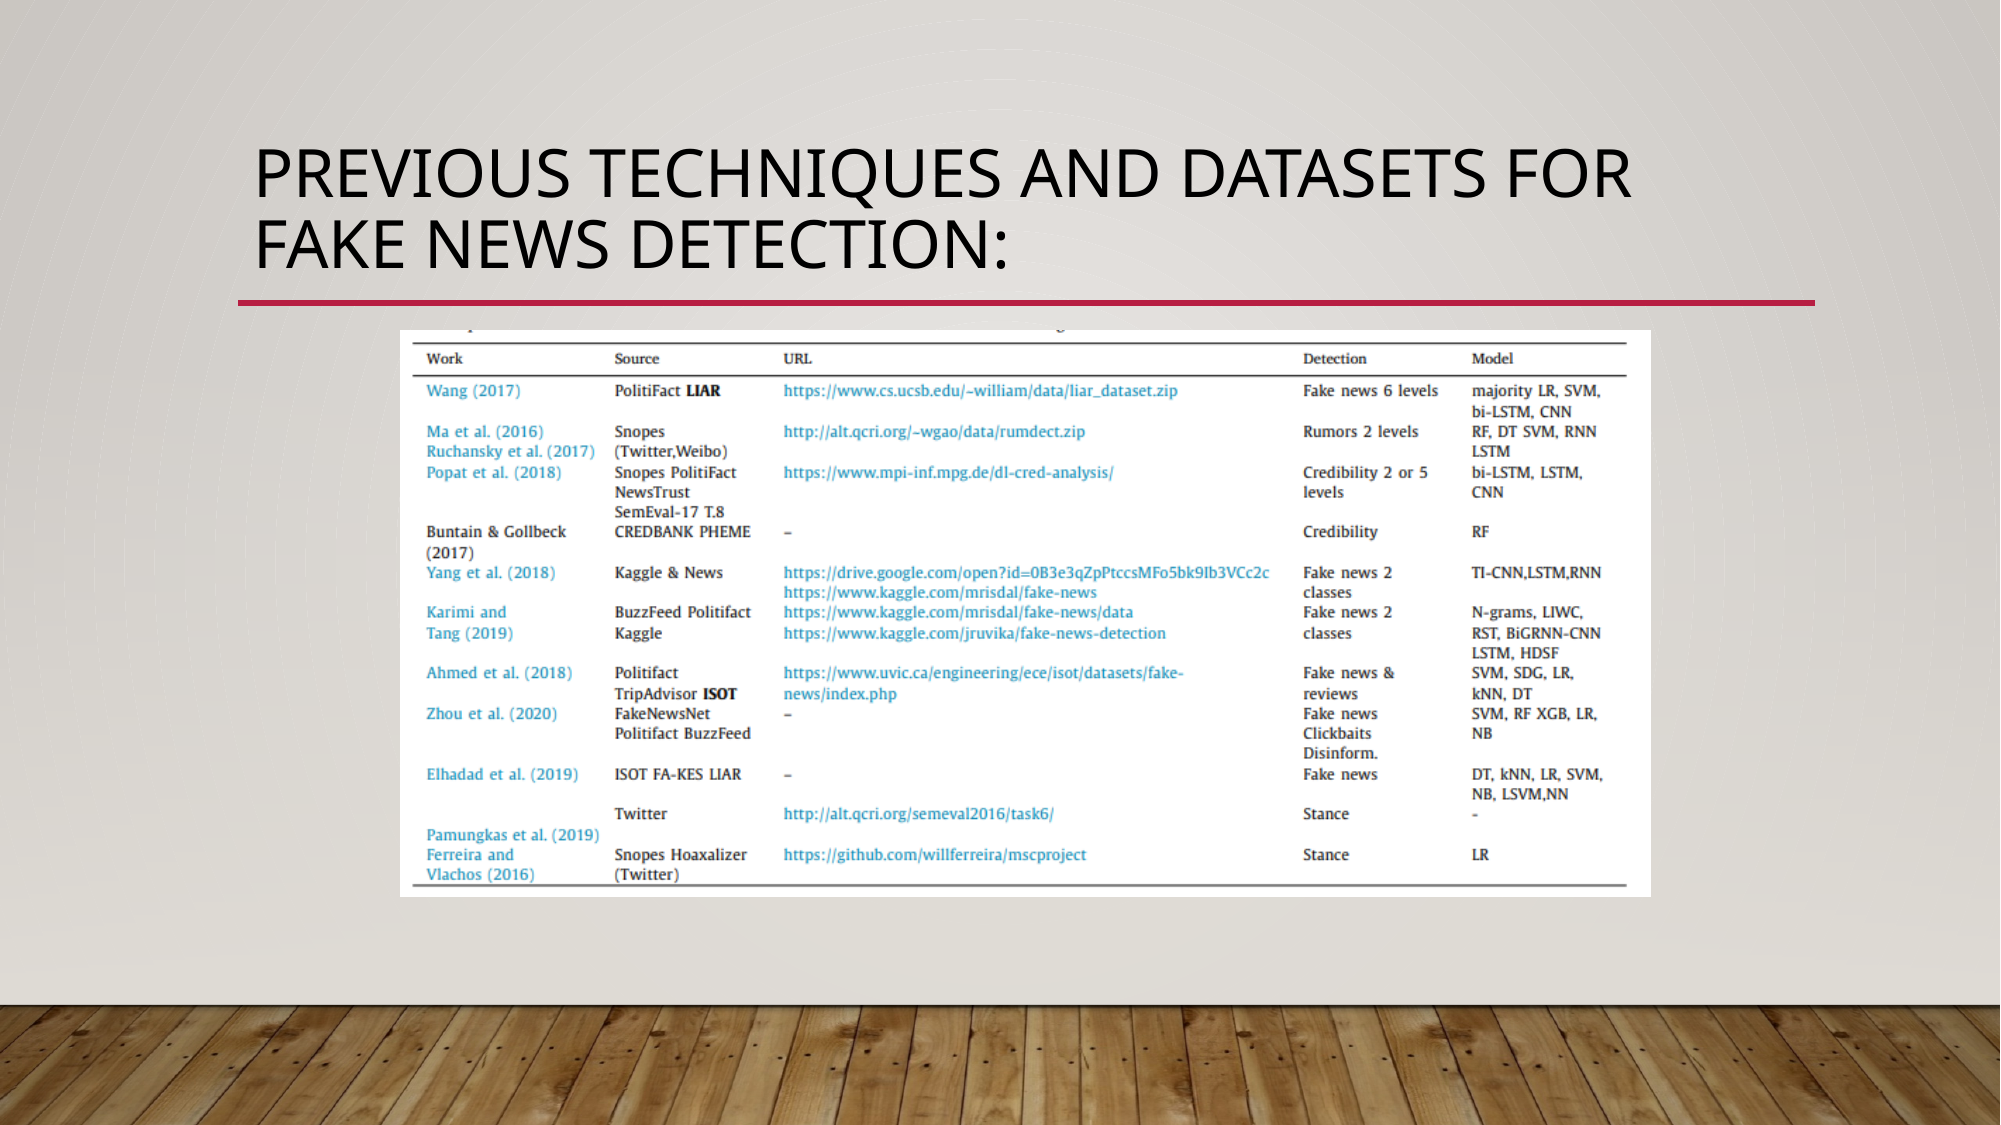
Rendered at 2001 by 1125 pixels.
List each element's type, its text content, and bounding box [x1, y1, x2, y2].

picture [0, 1005, 2000, 1125]
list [400, 330, 1651, 897]
title PREVIOUS TECHNIQUES AND DATASETS FOR FAKE NEWS DETECTion: [238, 131, 1814, 305]
